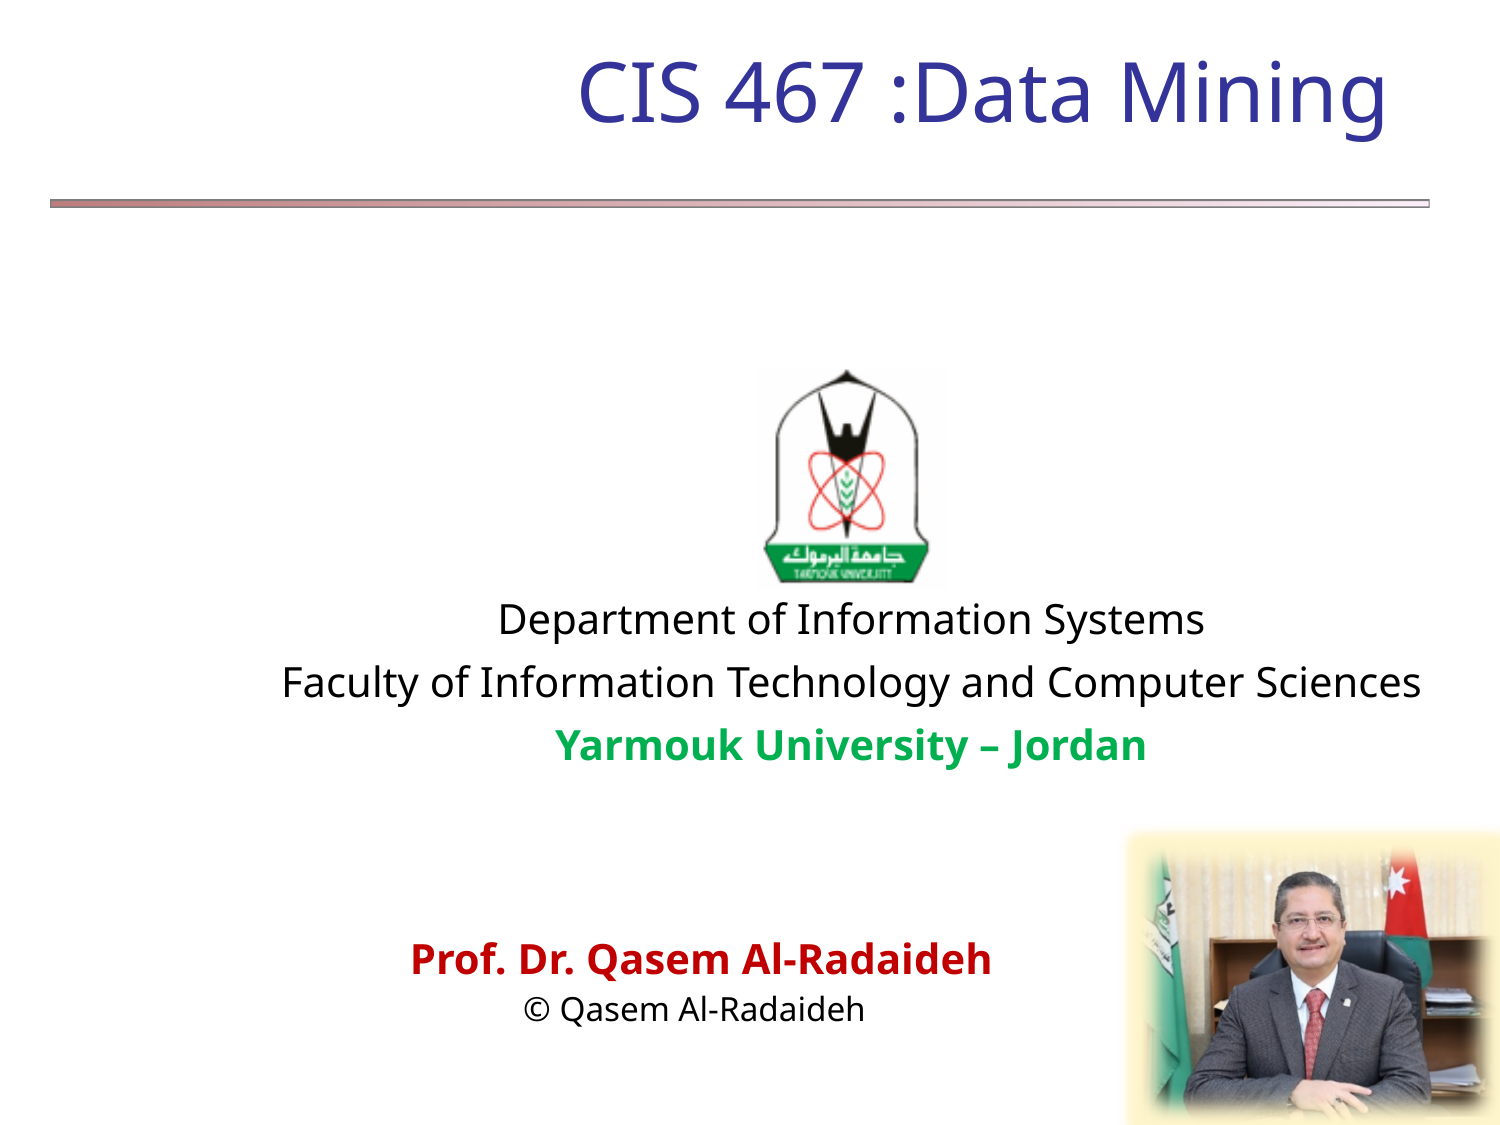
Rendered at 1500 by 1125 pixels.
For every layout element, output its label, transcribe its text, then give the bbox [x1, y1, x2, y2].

text_box Prof. Dr. Qasem Al-Radaideh [263, 925, 1132, 990]
list Department of Information Systems Faculty of Information Technology and Computer Sciences Yarmouk University – Jordan [263, 196, 1440, 785]
picture [755, 368, 948, 601]
picture [1137, 842, 1500, 1125]
title CIS 467 :Data Mining [513, 24, 1476, 198]
text_box © Qasem Al-Radaideh [508, 990, 881, 1036]
